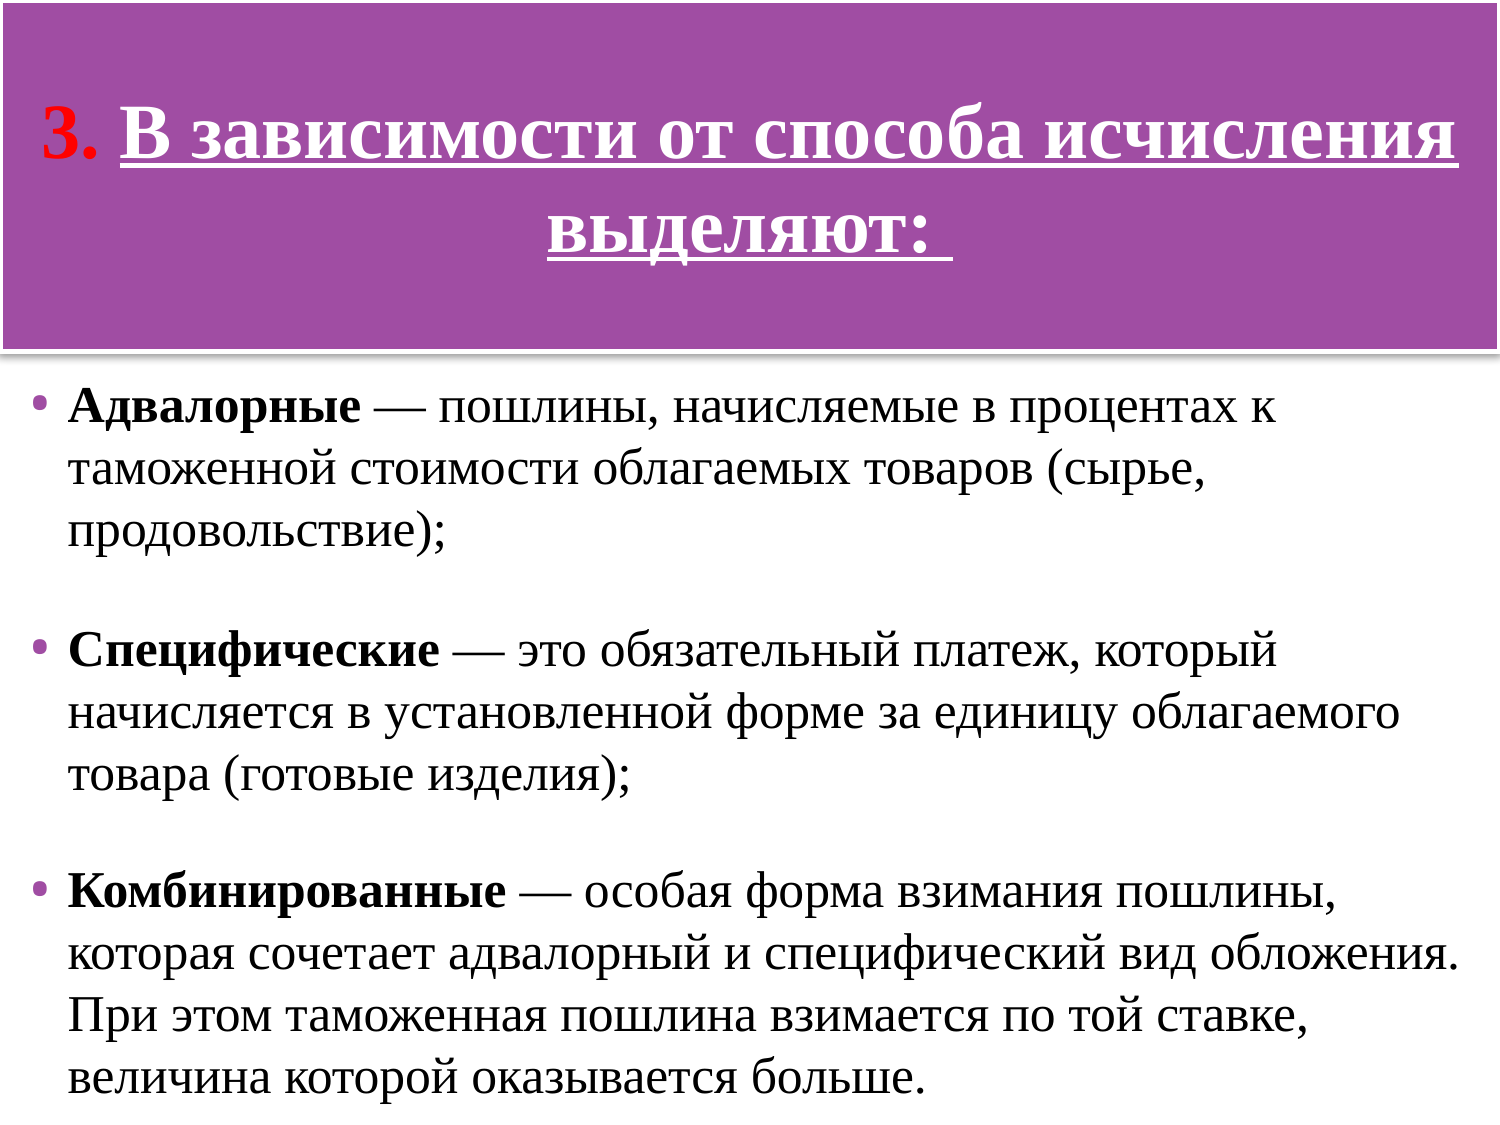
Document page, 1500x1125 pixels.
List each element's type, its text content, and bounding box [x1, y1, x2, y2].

list Адвалорные — пошлины, начисляемые в процентах к таможенной стоимости облагаемых товаров (сырье, продовольствие); Специфические — это обязательный платеж, который начисляется в установленной форме за единицу облагаемого товара (готовые изделия); Комбинированные — особая форма взимания пошлины, которая сочетает адвалорный и специфический вид обложения. При этом таможенная пошлина взимается по той ставке, величина которой оказывается больше. [0, 363, 1500, 1125]
title 3. В зависимости от способа исчисления выделяют: [0, 0, 1500, 354]
